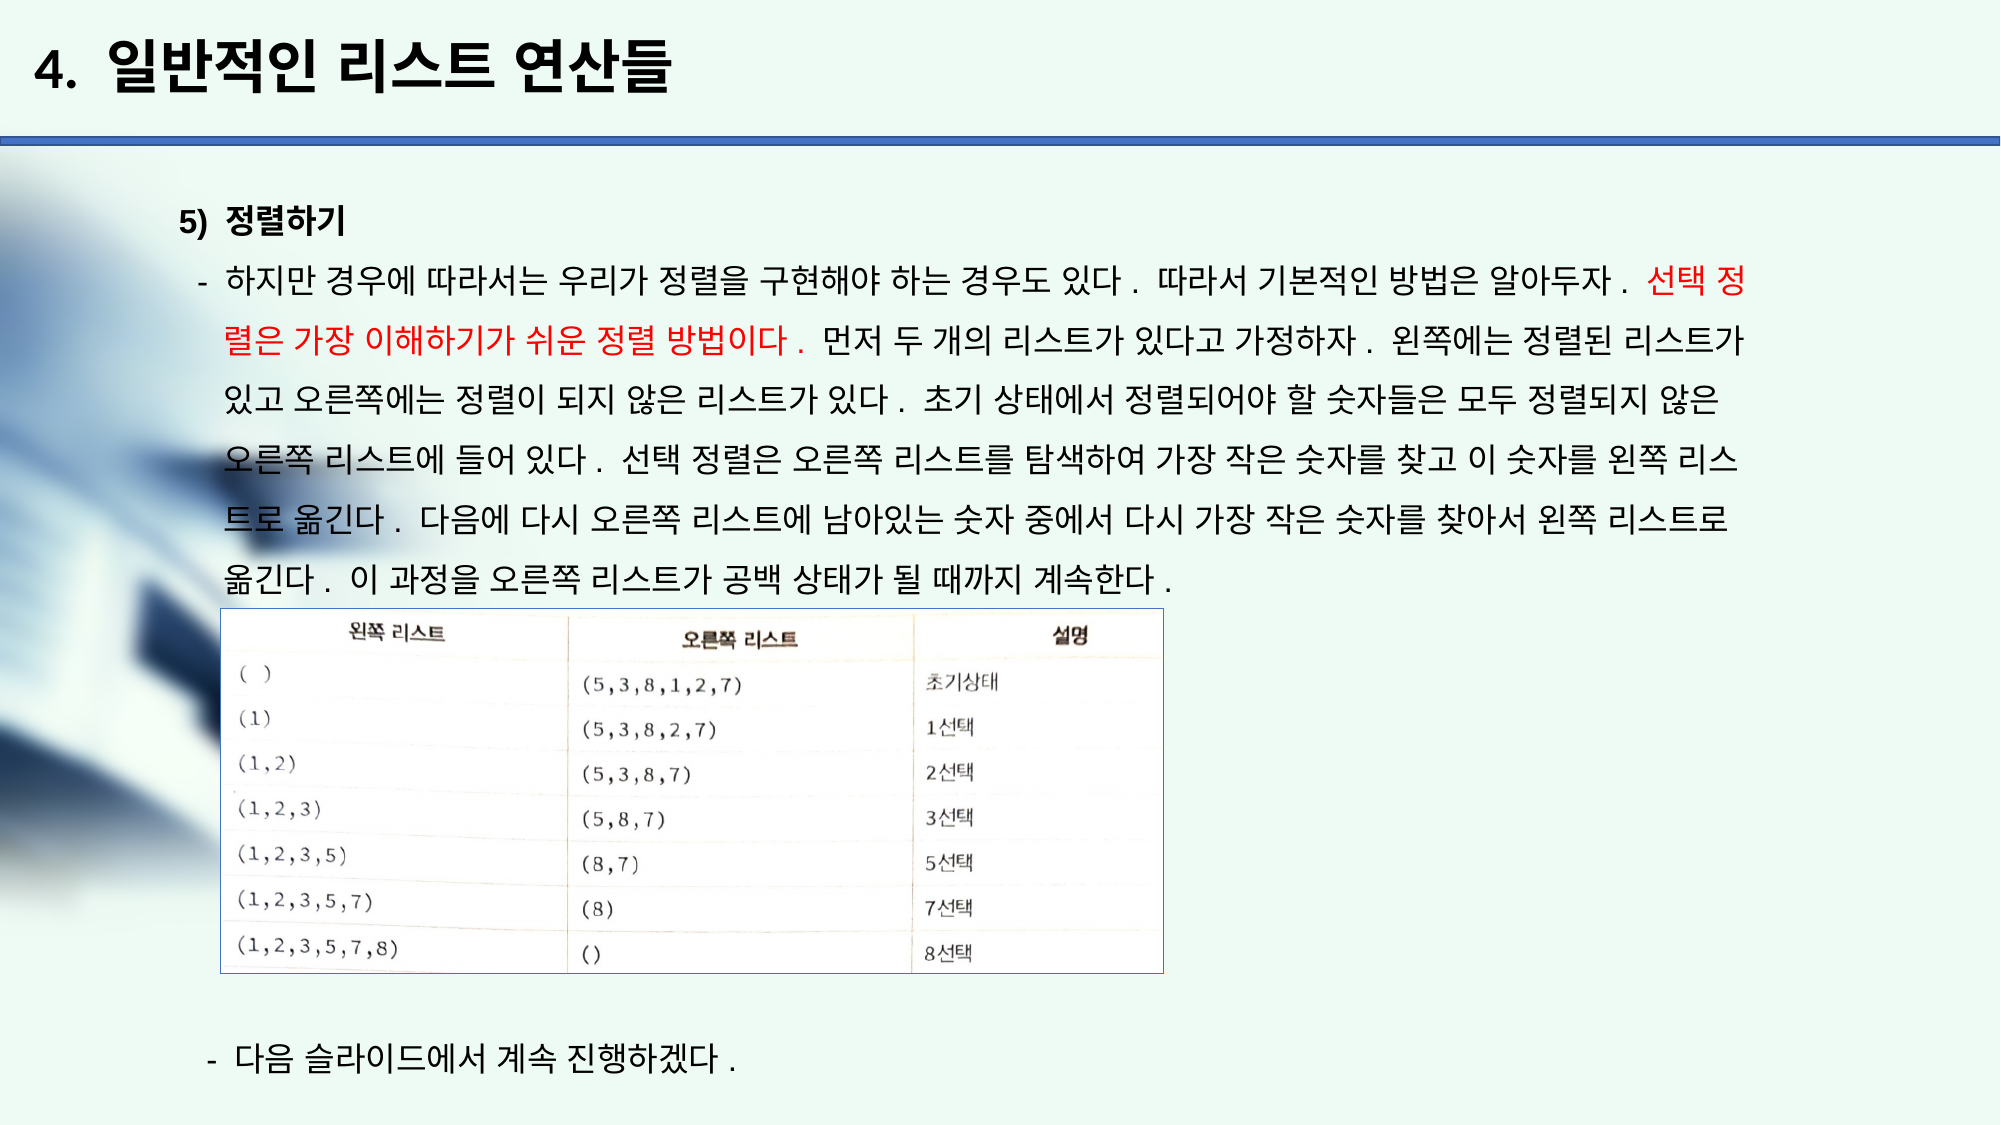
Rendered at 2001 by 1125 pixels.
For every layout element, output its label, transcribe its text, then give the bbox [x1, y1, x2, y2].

picture [0, 0, 2000, 136]
text_box 5) 정렬하기 - 하지만 경우에 따라서는 우리가 정렬을 구현해야 하는 경우도 있다. 따라서 기본적인 방법은 알아두자. 선택 정 렬은 가장 이해하기가 쉬운 정렬 방법이다. 먼저 두 개의 리스트가 있다고 가정하자. 왼쪽에는 정렬된 리스트가 있고 오른쪽에는 정렬이 되지 않은 리스트가 있다. 초기 상태에서 정렬되어야 할 숫자들은 모두 정렬되지 않은 오른쪽 리스트에 들어 있다. 선택 정렬은 오른쪽 리스트를 탐색하여 가장 작은 숫자를 찾고 이 숫자를 왼쪽 리스 트로 옮긴다. 다음에 다시 오른쪽 리스트에 남아있는 숫자 중에서 다시 가장 작은 숫자를 찾아서 왼쪽 리스트로 옮긴다. 이 과정을 오른쪽 리스트가 공백 상태가 될 때까지 계속한다. - 다음 슬라이드에서 계속 진행하겠다. [163, 172, 1922, 1086]
title 4. 일반적인 리스트 연산들 [19, 14, 1745, 126]
picture [0, 146, 2000, 1125]
